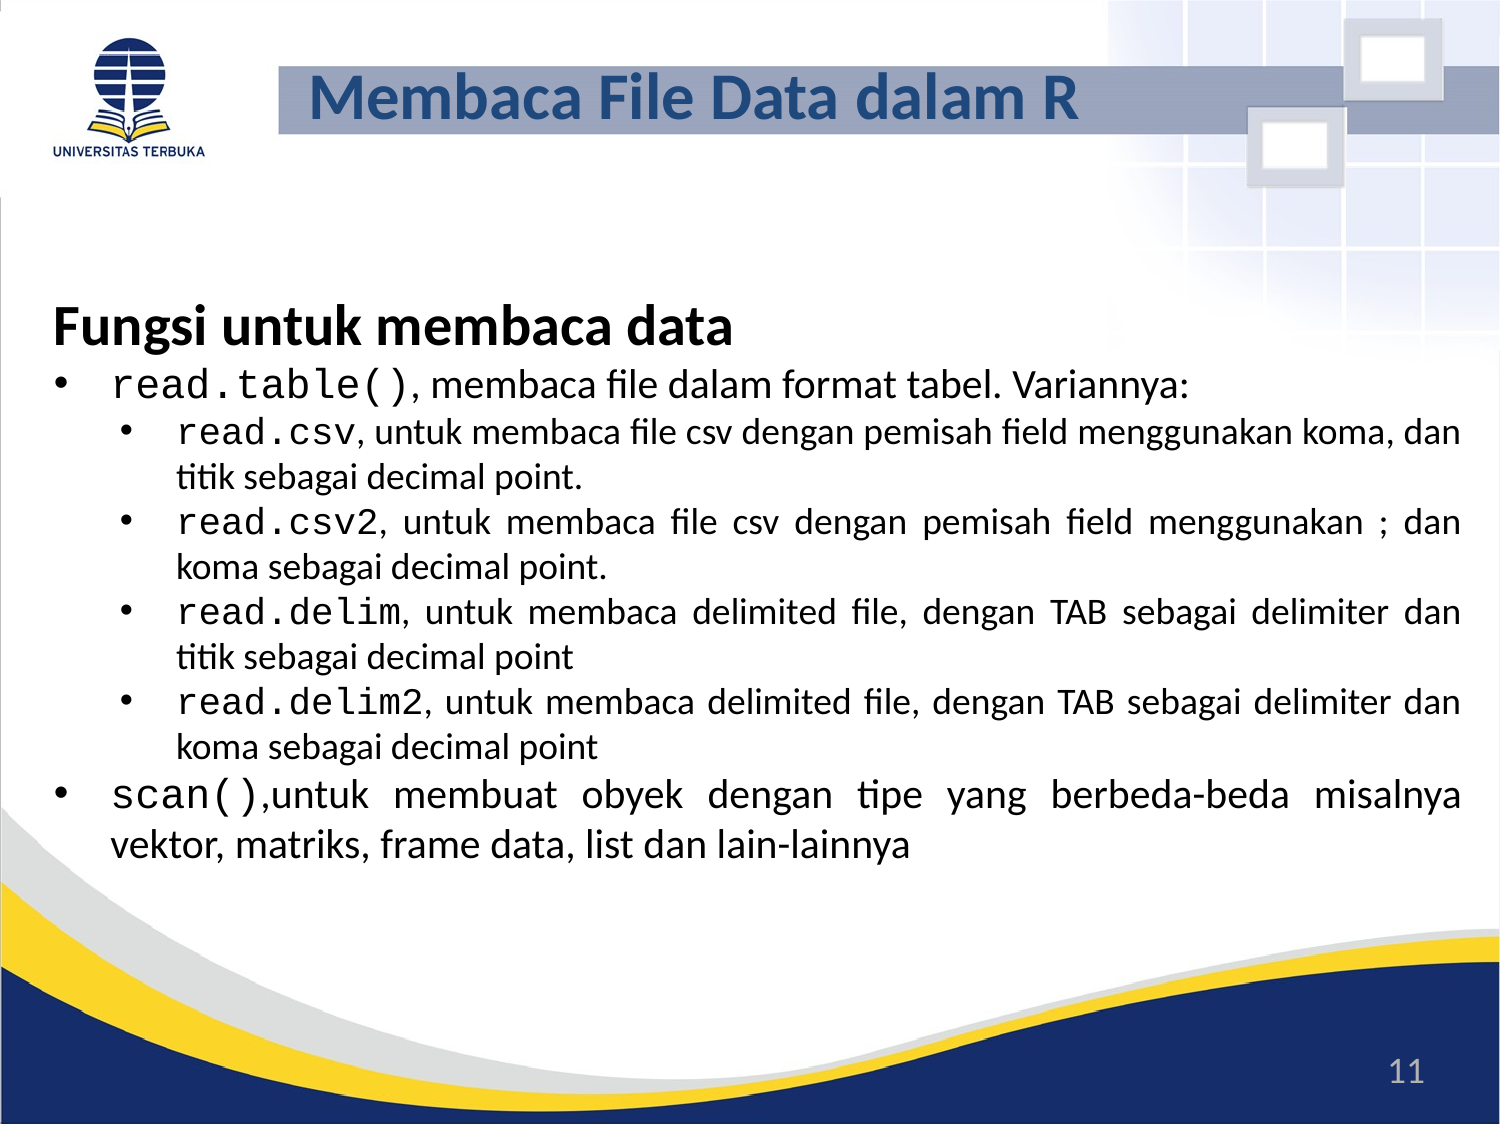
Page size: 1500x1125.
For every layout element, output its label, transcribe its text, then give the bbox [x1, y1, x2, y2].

slide_number 11 [1080, 1046, 1425, 1087]
title Membaca File Data dalam R [308, 52, 1192, 134]
list Fungsi untuk membaca data read.table(), membaca file dalam format tabel. Variannya: read.csv, untuk membaca file csv dengan pemisah field menggunakan koma, dan titik sebagai decimal point. read.csv2, untuk membaca file csv dengan pemisah field menggunakan ; dan koma sebagai decimal point. read.delim, untuk membaca delimited file, dengan TAB sebagai delimiter dan titik sebagai decimal point read.delim2, untuk membaca delimited file, dengan TAB sebagai delimiter dan koma sebagai decimal point scan(),untuk membuat obyek dengan tipe yang berbeda-beda misalnya vektor, matriks, frame data, list dan lain-lainnya [54, 286, 1463, 873]
picture [0, 0, 1500, 1124]
